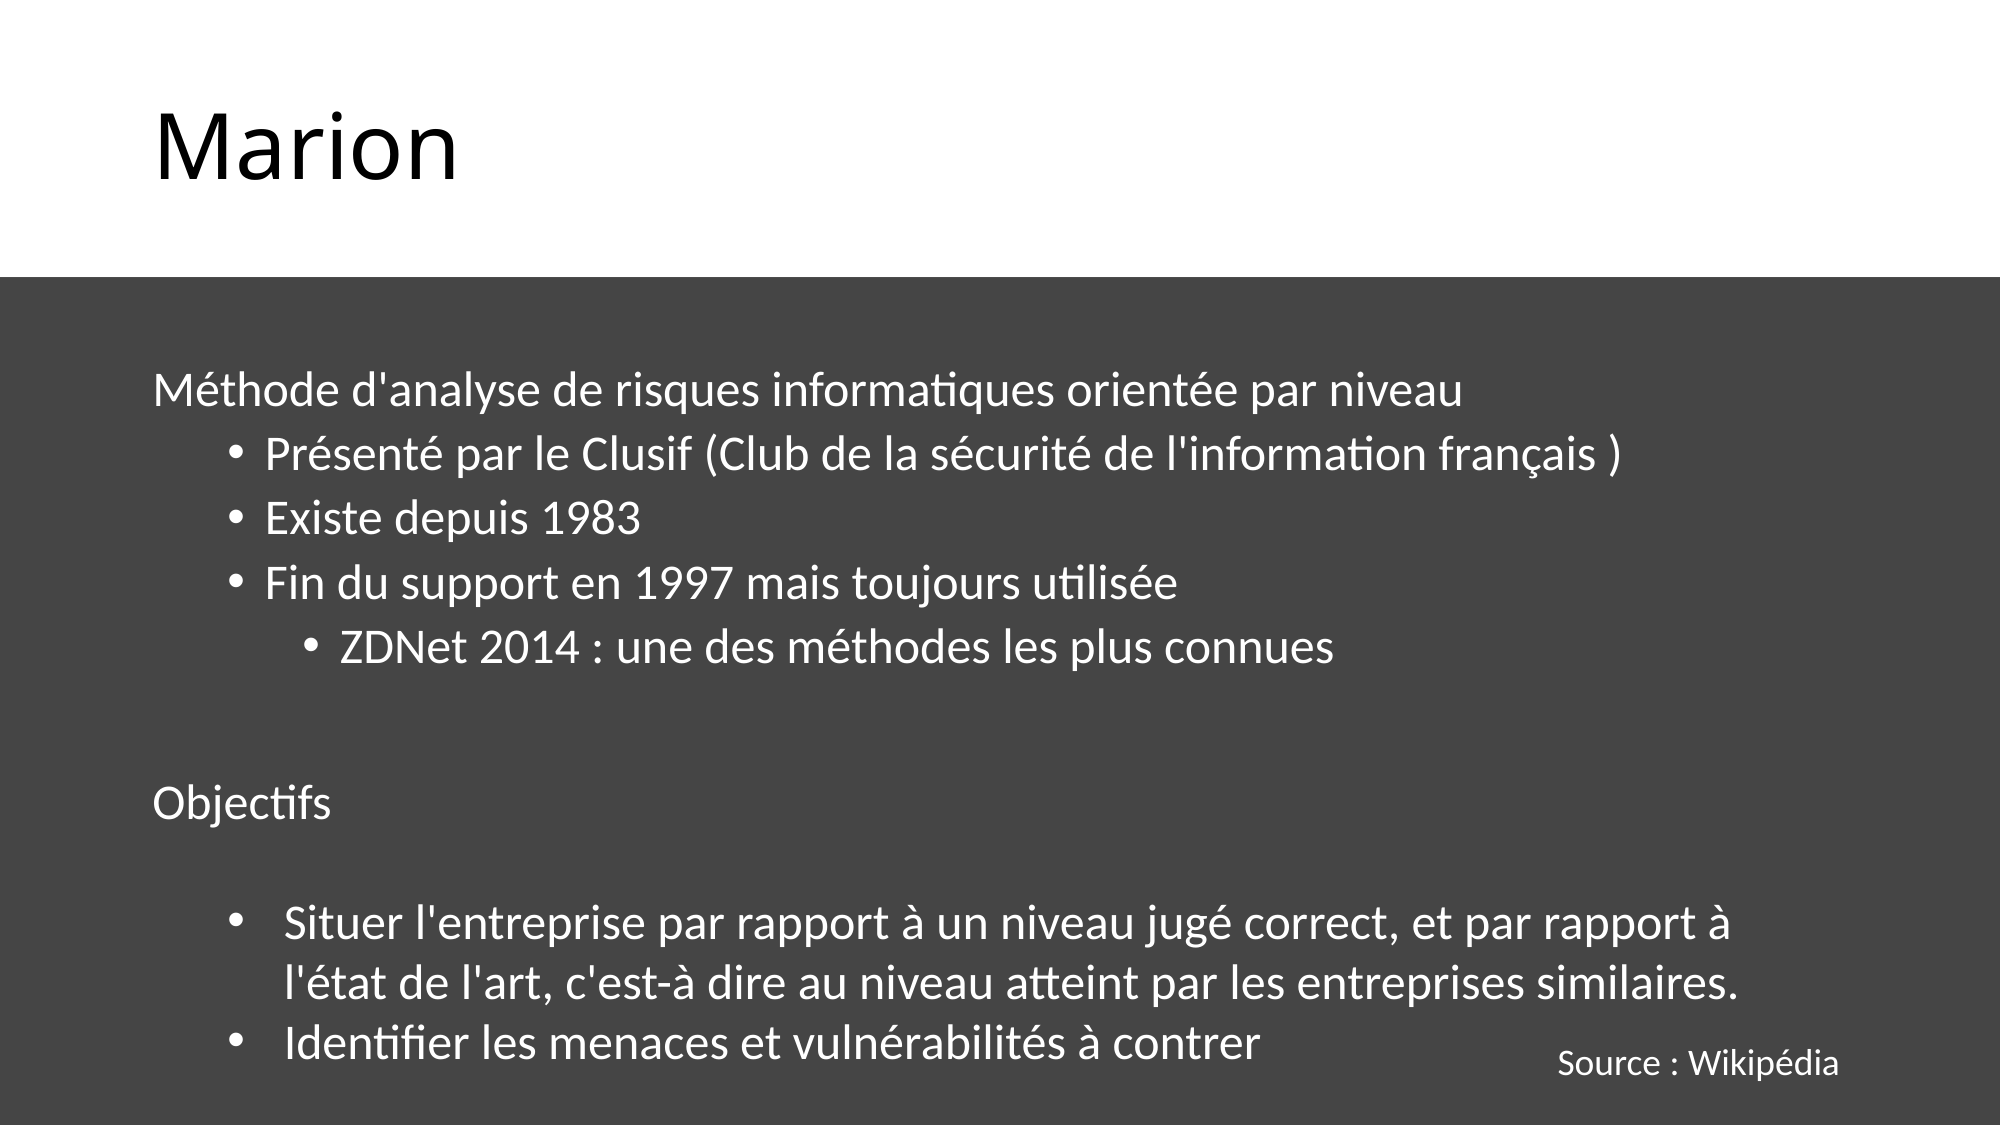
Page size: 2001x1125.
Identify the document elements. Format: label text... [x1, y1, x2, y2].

text_box [0, 0, 2000, 276]
title Marion [137, 59, 1863, 240]
text_box Objectifs Situer l'entreprise par rapport à un niveau jugé correct, et par rapport à l'état de l'art, c'est-à dire au niveau atteint par les entreprises similaires. Identifier les menaces et vulnérabilités à contrer [137, 712, 1837, 1125]
slide_number 2 [1412, 1042, 1863, 1103]
text_box Source : Wikipédia [1542, 1035, 2000, 1091]
list Méthode d'analyse de risques informatiques orientée par niveau Présenté par le Clusif (Club de la sécurité de l'information français ) Existe depuis 1983 Fin du support en 1997 mais toujours utilisée ZDNet 2014 : une des méthodes les plus connues [137, 344, 1950, 759]
text_box [0, 276, 2000, 1125]
